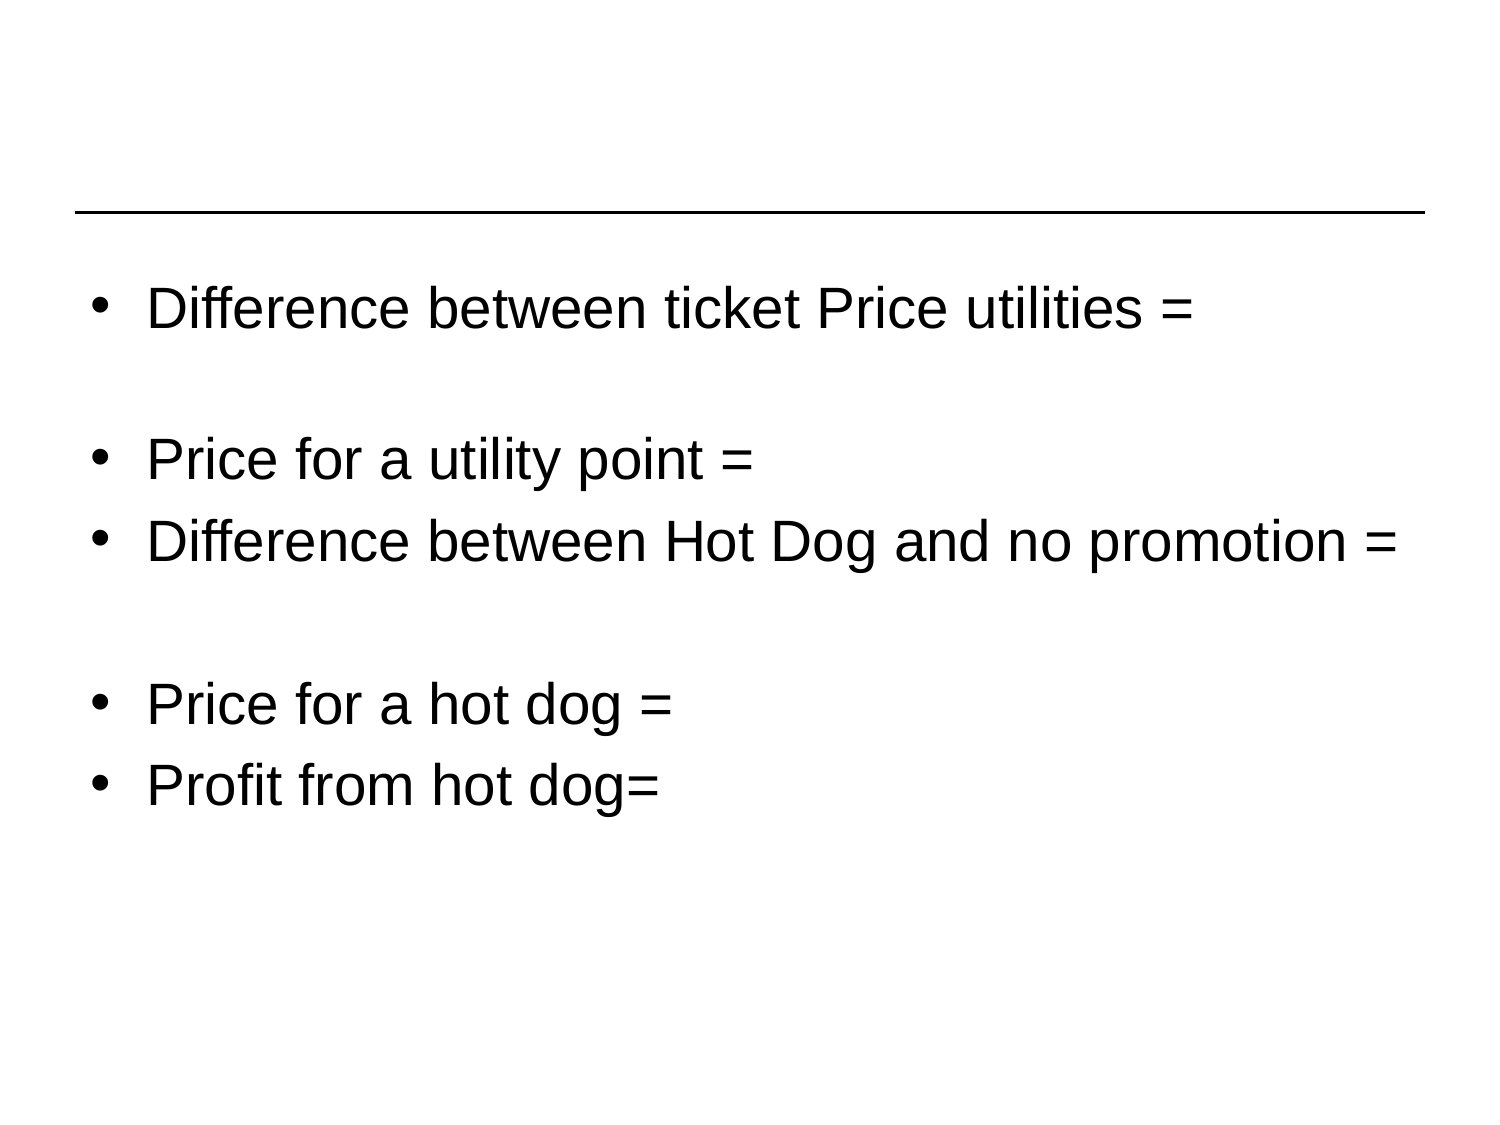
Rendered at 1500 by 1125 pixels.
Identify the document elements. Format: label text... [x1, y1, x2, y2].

list Difference between ticket Price utilities = Price for a utility point = Difference between Hot Dog and no promotion = Price for a hot dog = Profit from hot dog= [75, 262, 1475, 1005]
